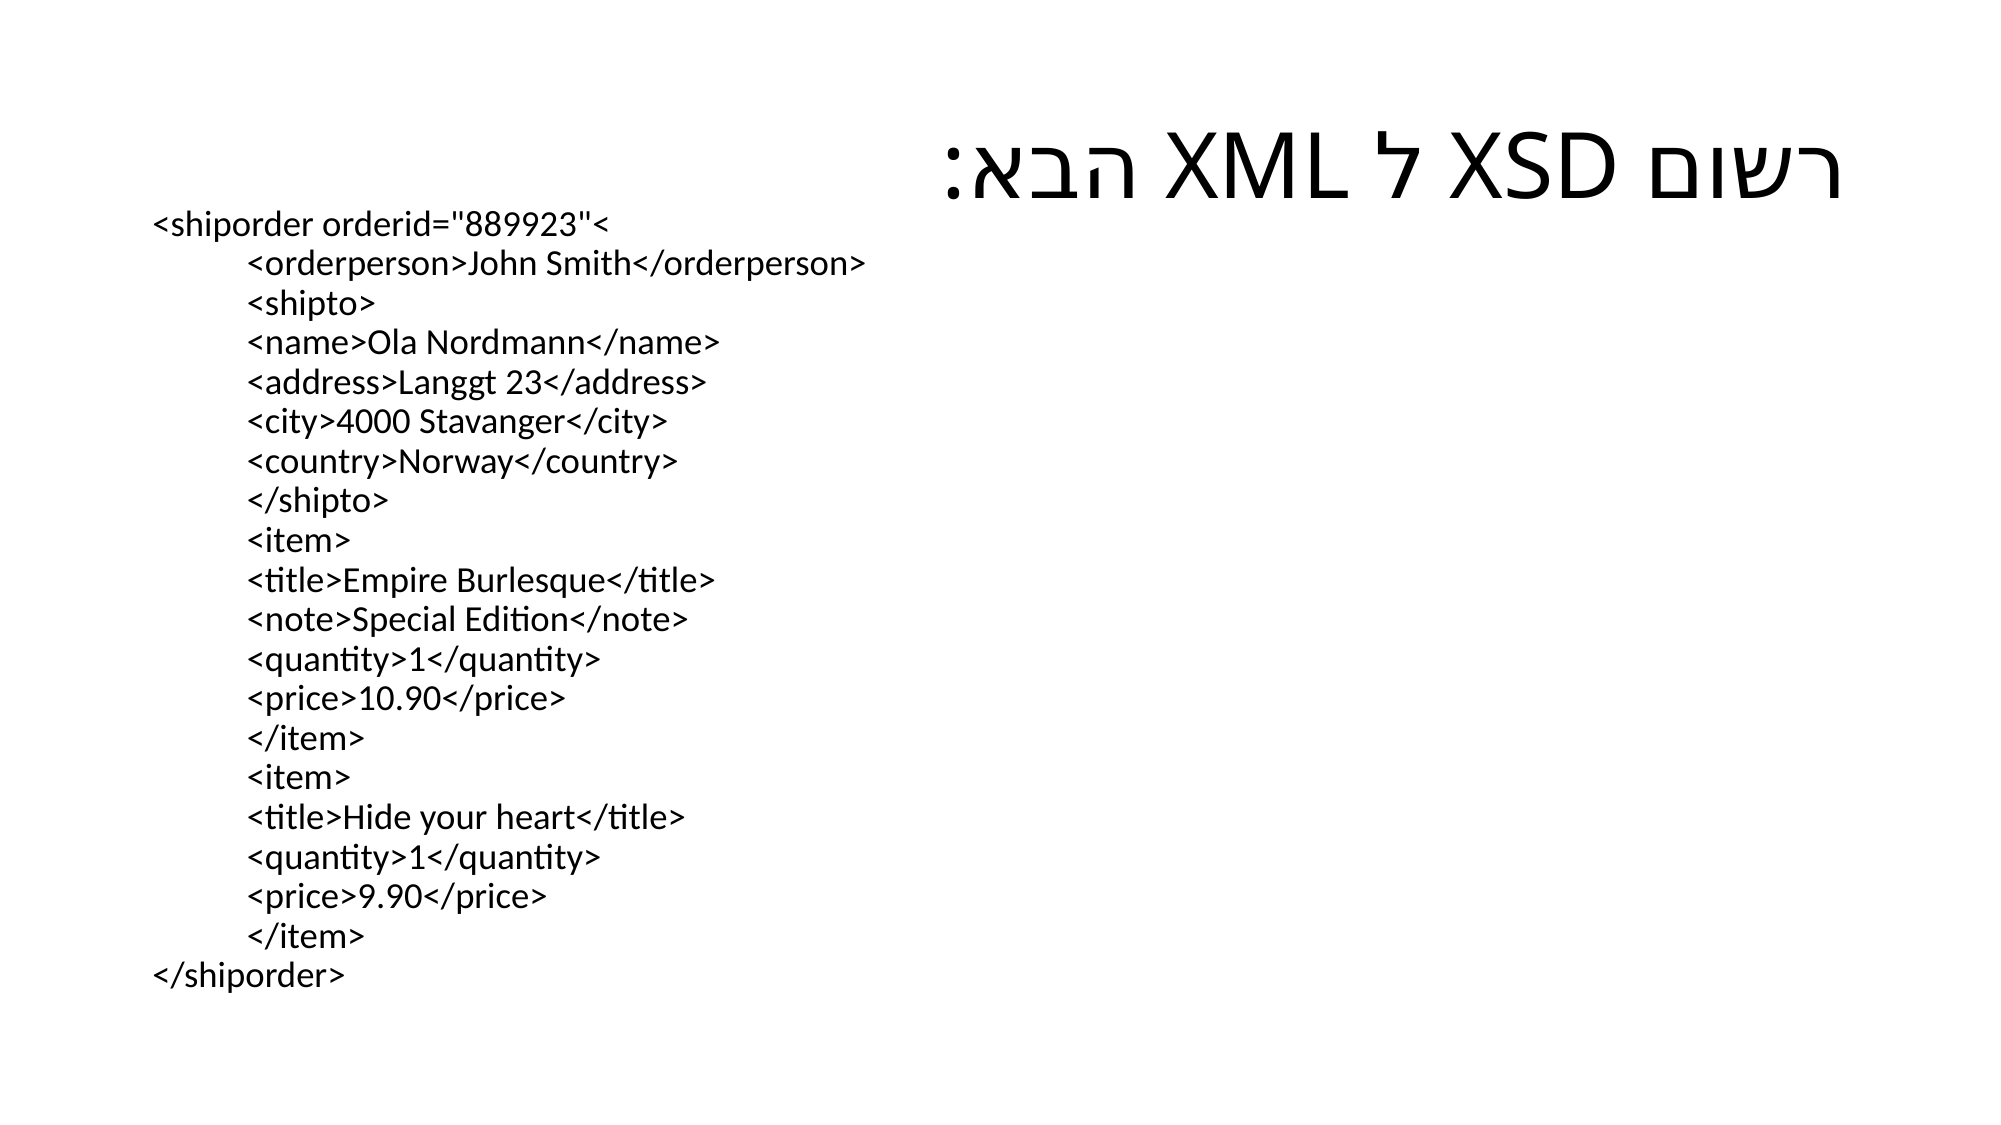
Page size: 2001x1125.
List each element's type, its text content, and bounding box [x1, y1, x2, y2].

list <shiporder orderid="889923"< <orderperson>John Smith</orderperson> <shipto> <name>Ola Nordmann</name> <address>Langgt 23</address> <city>4000 Stavanger</city> <country>Norway</country> </shipto> <item> <title>Empire Burlesque</title> <note>Special Edition</note> <quantity>1</quantity> <price>10.90</price> </item> <item> <title>Hide your heart</title> <quantity>1</quantity> <price>9.90</price> </item> </shiporder> [137, 196, 1863, 1014]
title רשום XSD ל XML הבא: [137, 59, 1863, 196]
